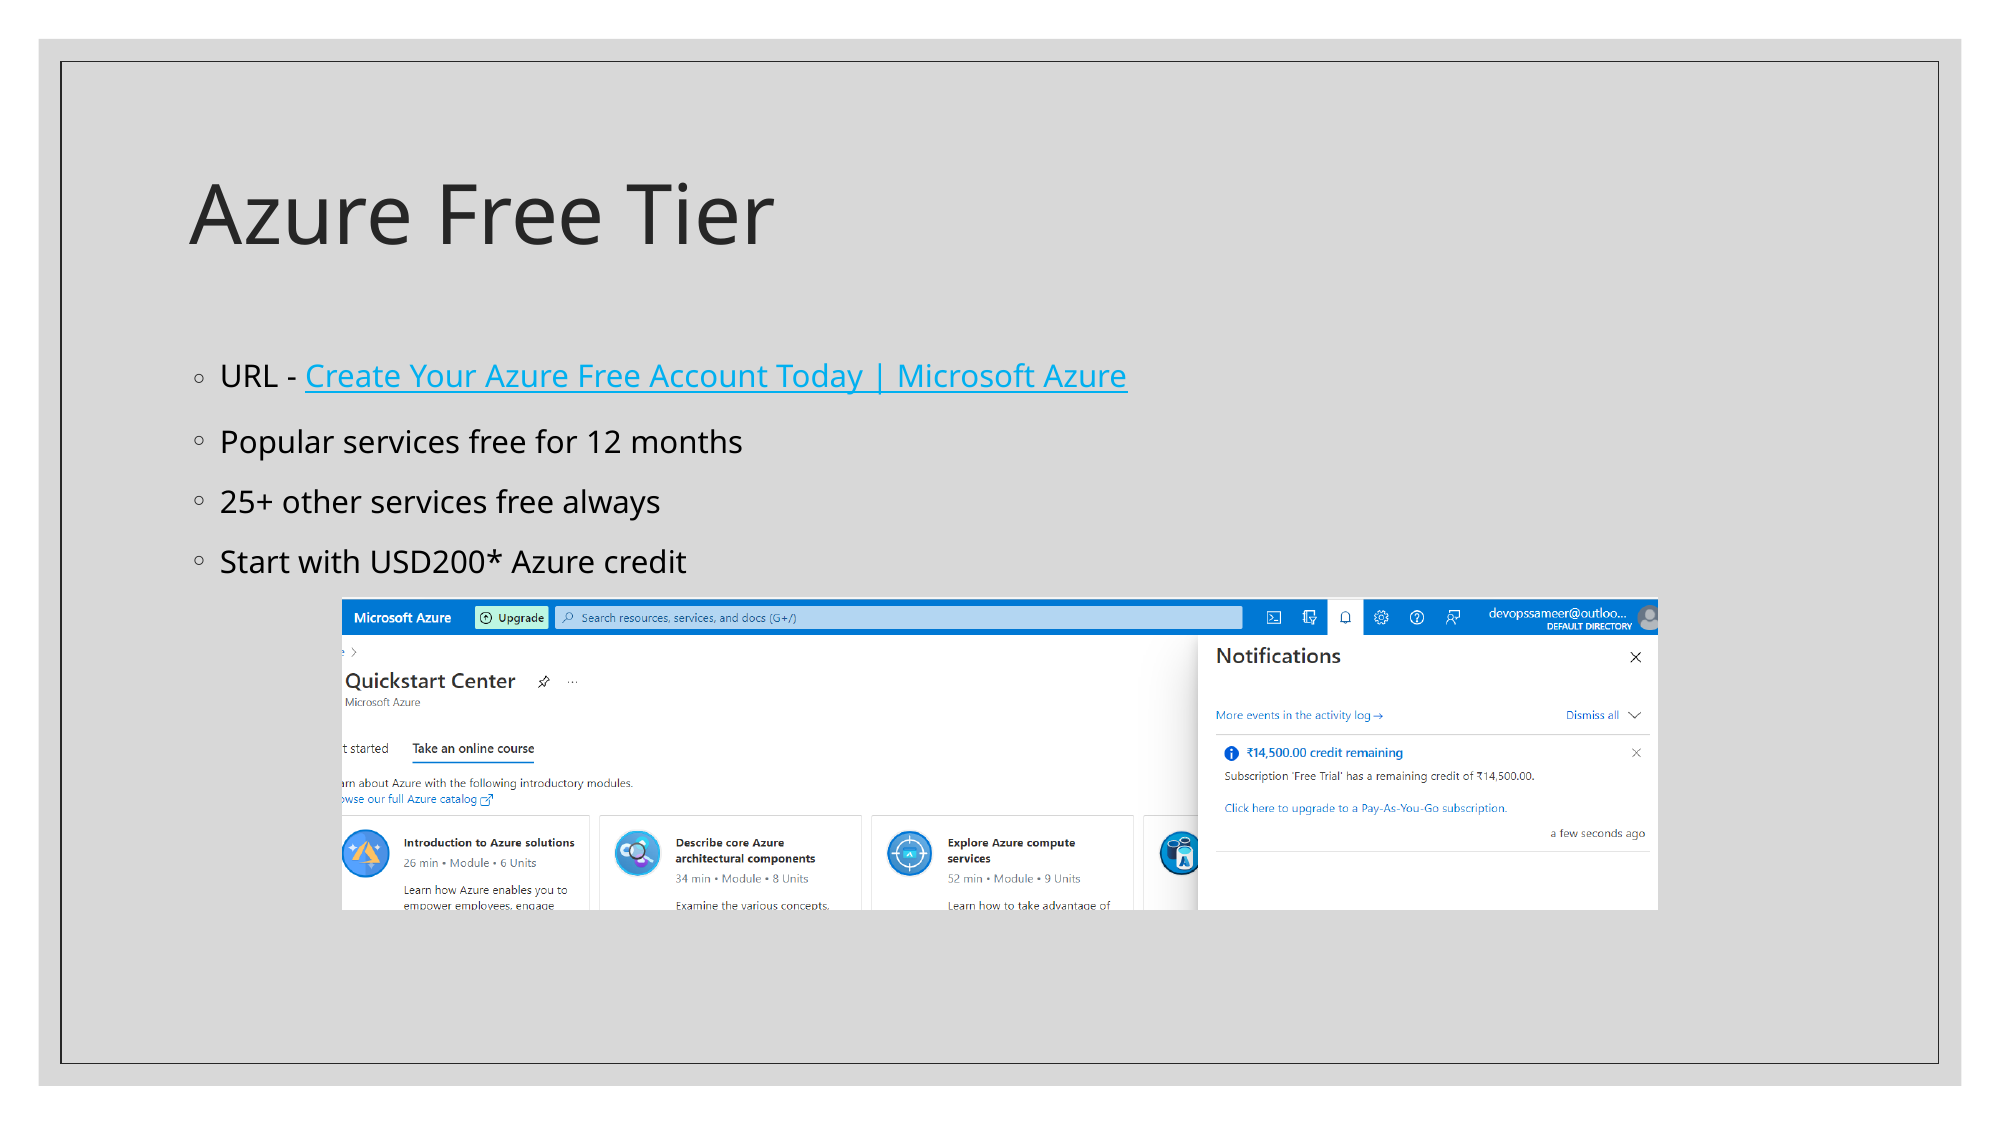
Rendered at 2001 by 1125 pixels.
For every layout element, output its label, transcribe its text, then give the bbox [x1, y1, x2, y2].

title Azure Free Tier [174, 105, 1825, 331]
picture [342, 597, 1658, 910]
list URL - Create Your Azure Free Account Today | Microsoft Azure Popular services free for 12 months 25+ other services free always Start with USD200* Azure credit [174, 345, 1825, 977]
